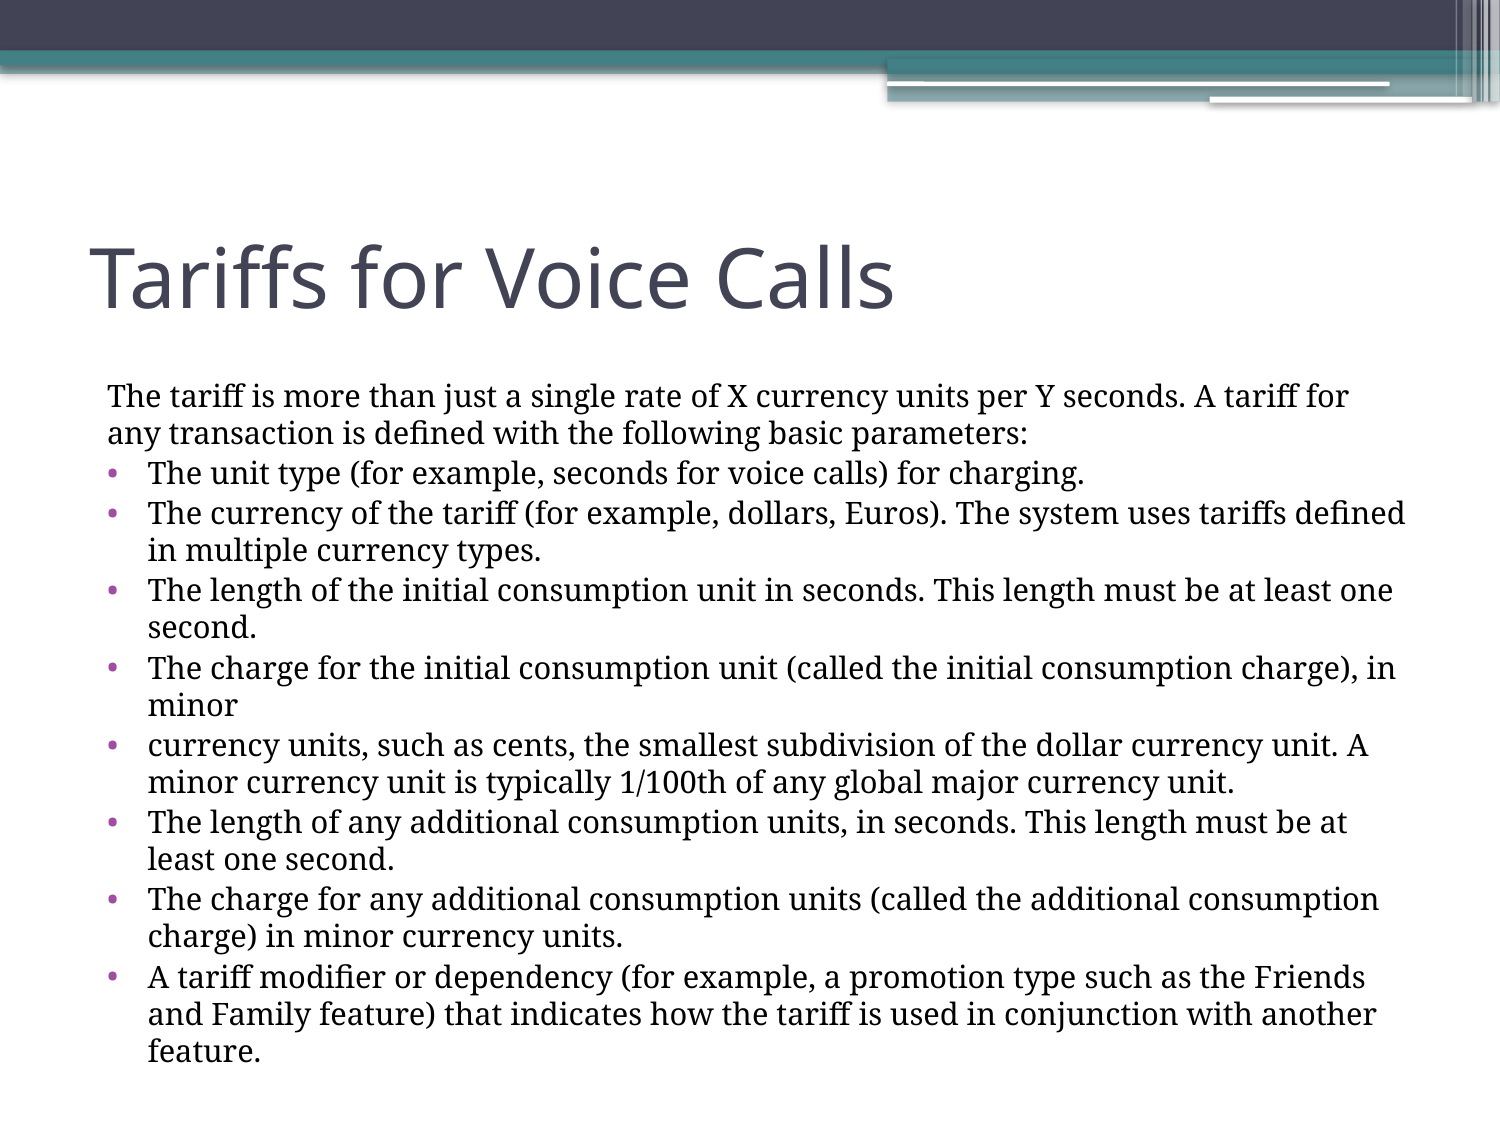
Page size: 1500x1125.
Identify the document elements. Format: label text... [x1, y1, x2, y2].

list The tariff is more than just a single rate of X currency units per Y seconds. A tariff for any transaction is defined with the following basic parameters: The unit type (for example, seconds for voice calls) for charging. The currency of the tariff (for example, dollars, Euros). The system uses tariffs defined in multiple currency types. The length of the initial consumption unit in seconds. This length must be at least one second. The charge for the initial consumption unit (called the initial consumption charge), in minor currency units, such as cents, the smallest subdivision of the dollar currency unit. A minor currency unit is typically 1/100th of any global major currency unit. The length of any additional consumption units, in seconds. This length must be at least one second. The charge for any additional consumption units (called the additional consumption charge) in minor currency units. A tariff modifier or dependency (for example, a promotion type such as the Friends and Family feature) that indicates how the tariff is used in conjunction with another feature. [75, 368, 1425, 1079]
title Tariffs for Voice Calls [75, 187, 1425, 363]
